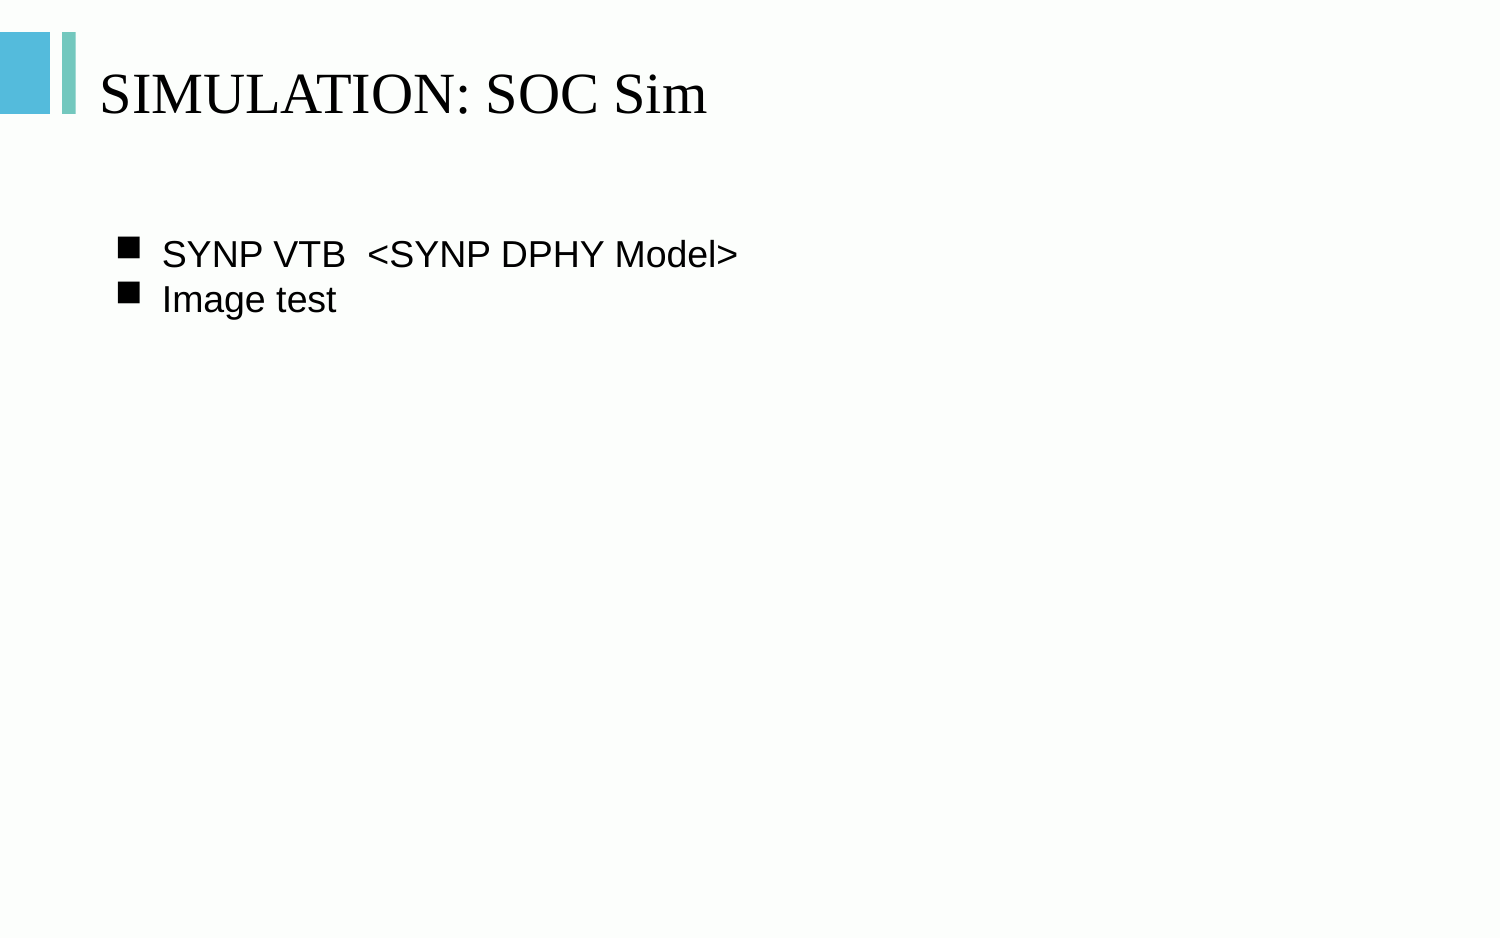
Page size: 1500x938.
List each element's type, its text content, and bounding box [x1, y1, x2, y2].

title SIMULATION: SOC Sim [88, 33, 1425, 149]
text_box SYNP VTB <SYNP DPHY Model> Image test [100, 222, 1093, 328]
